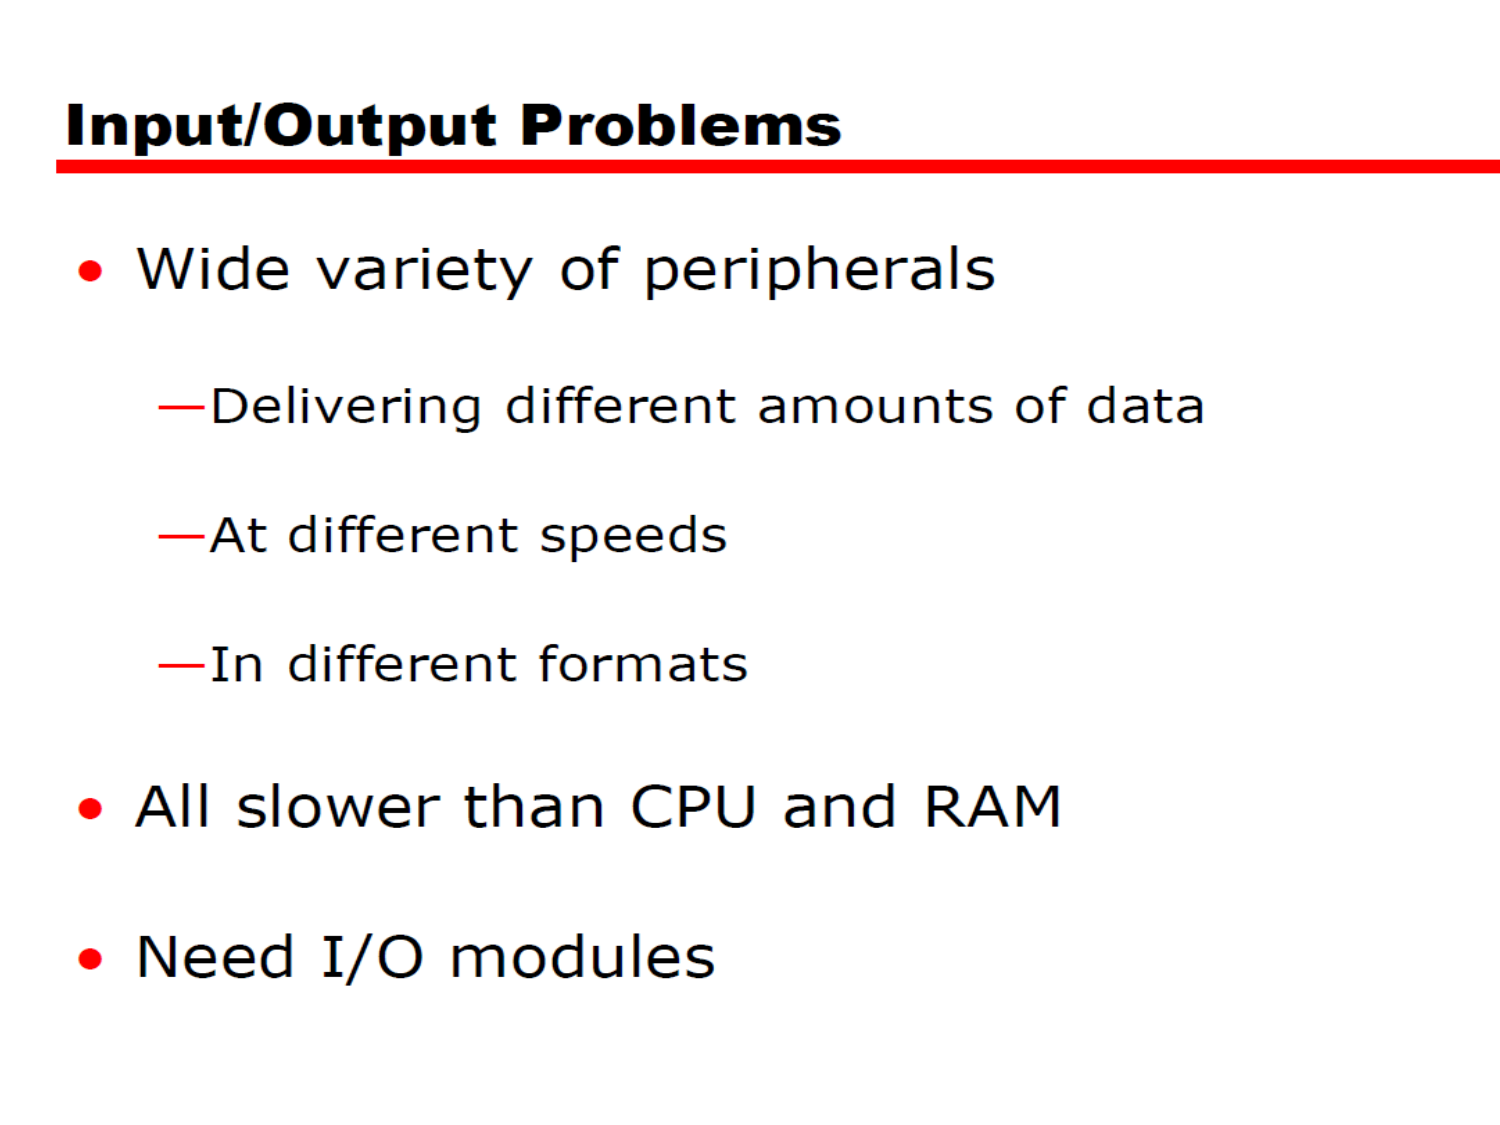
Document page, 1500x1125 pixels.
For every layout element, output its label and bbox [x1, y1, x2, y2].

list [0, 12, 1500, 1101]
